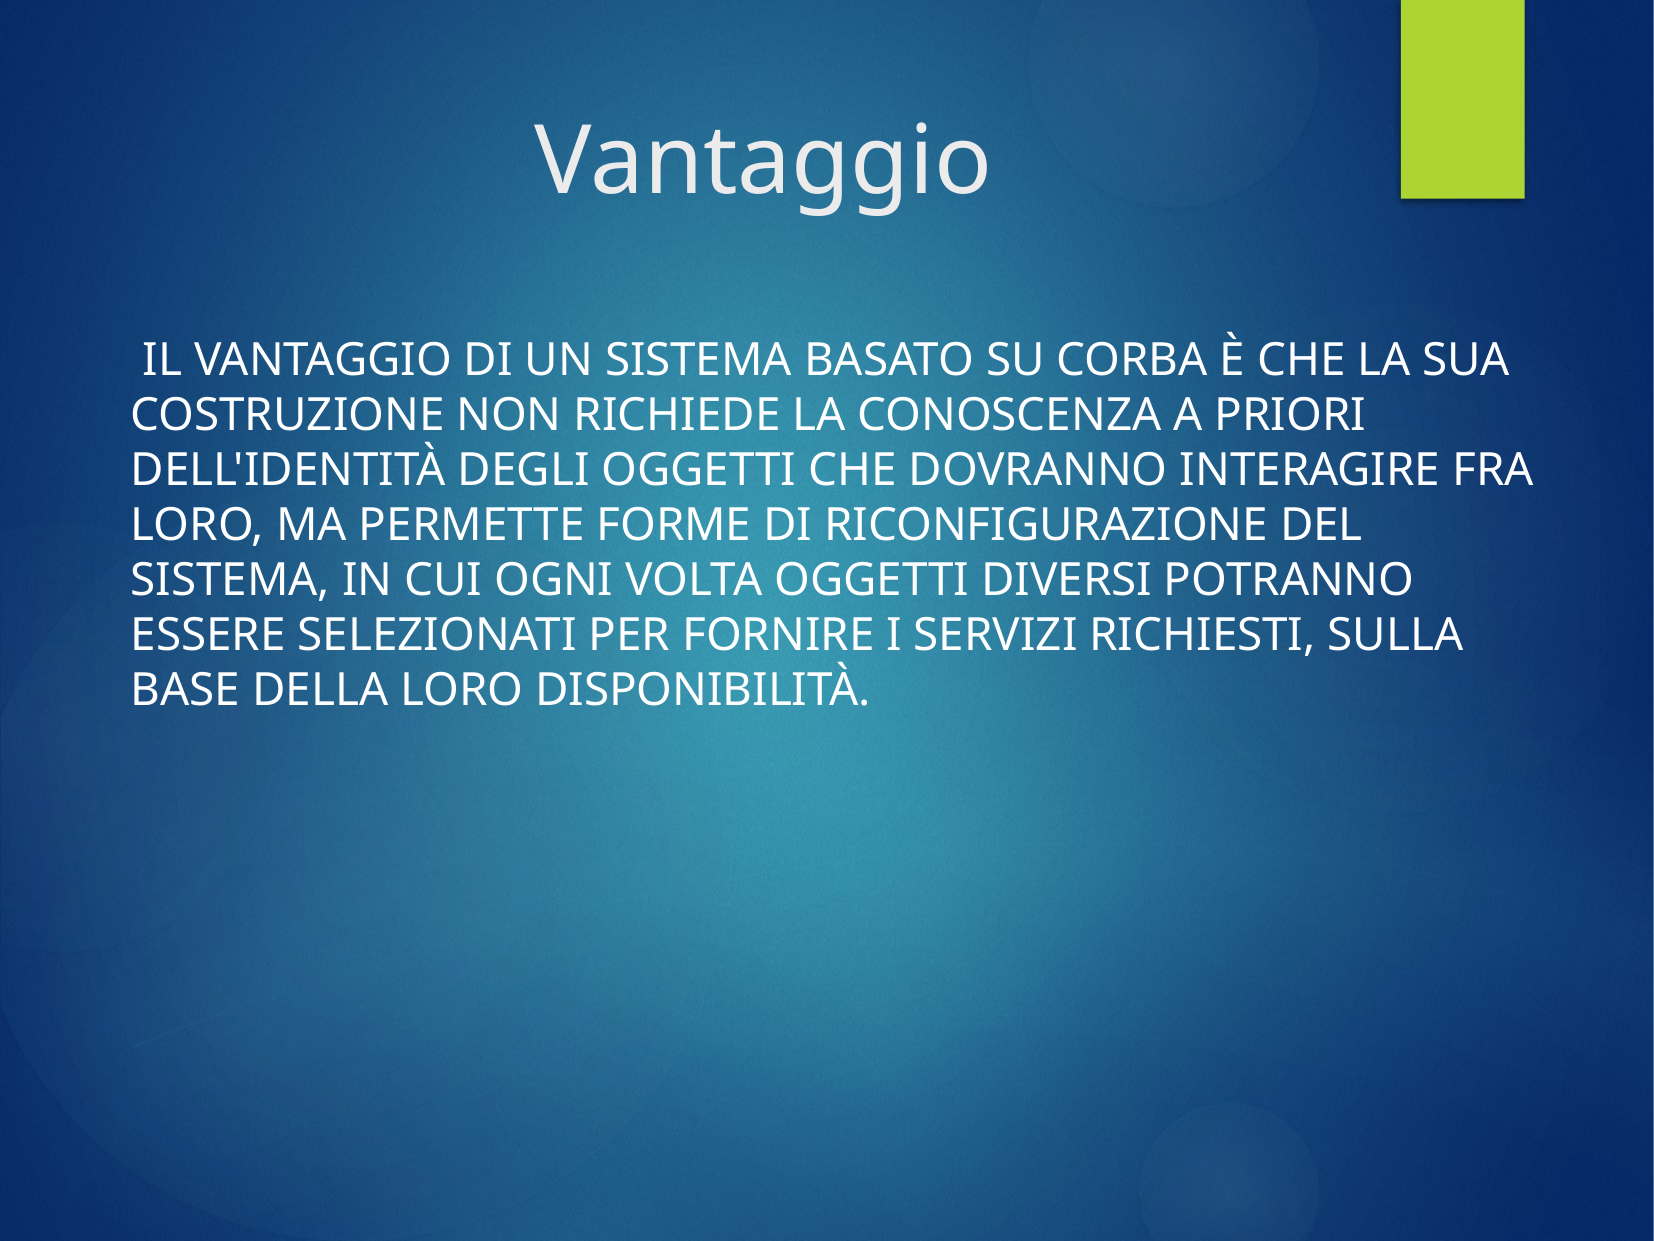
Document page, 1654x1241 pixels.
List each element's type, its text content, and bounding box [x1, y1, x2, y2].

title Vantaggio [520, 90, 1174, 322]
list IL VANTAGGIO DI UN SISTEMA BASATO SU CORBA È CHE LA SUA COSTRUZIONE NON RICHIEDE LA CONOSCENZA A PRIORI DELL'IDENTITÀ DEGLI OGGETTI CHE DOVRANNO INTERAGIRE FRA LORO, MA PERMETTE FORME DI RICONFIGURAZIONE DEL SISTEMA, IN CUI OGNI VOLTA OGGETTI DIVERSI POTRANNO ESSERE SELEZIONATI PER FORNIRE I SERVIZI RICHIESTI, SULLA BASE DELLA LORO DISPONIBILITÀ. [115, 322, 1578, 1081]
picture [0, 0, 1654, 1241]
